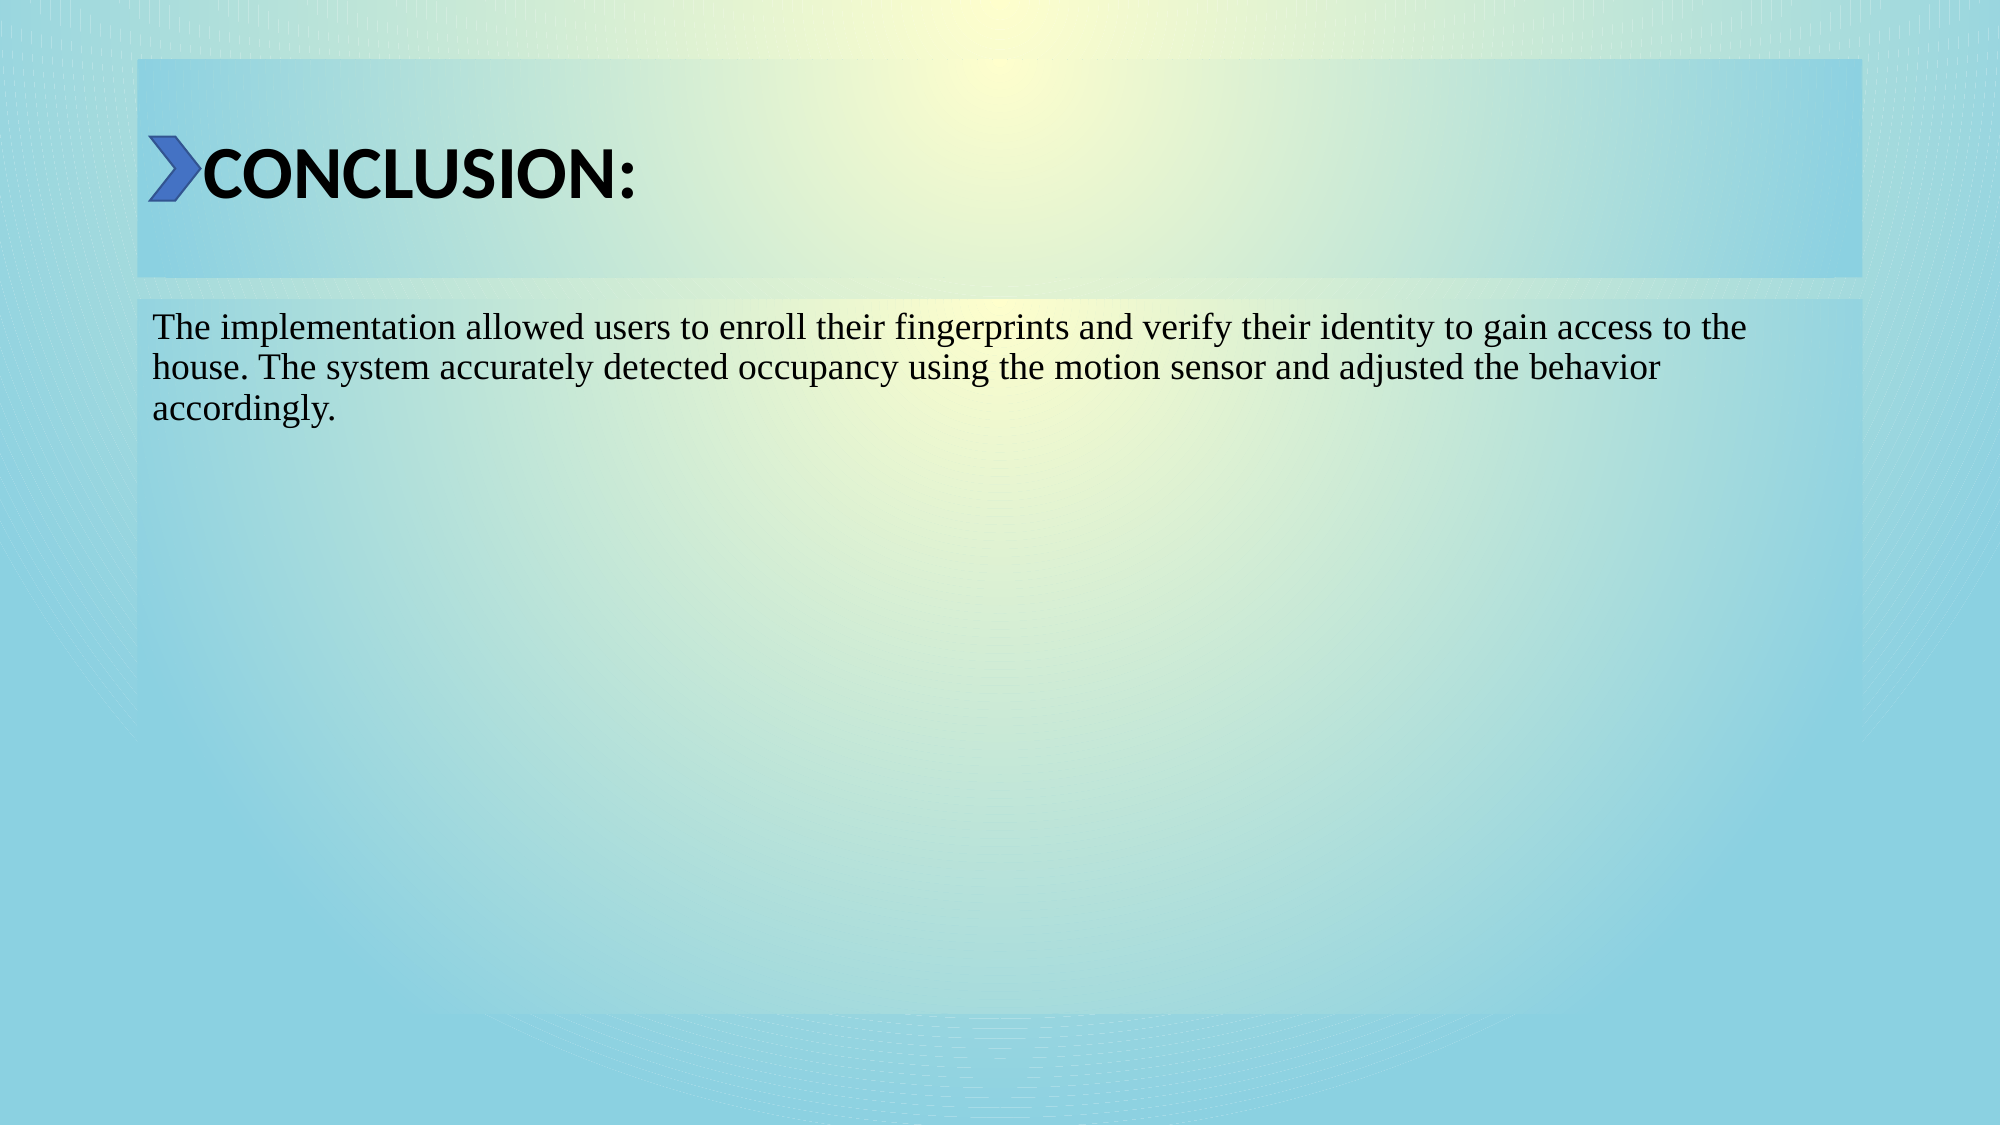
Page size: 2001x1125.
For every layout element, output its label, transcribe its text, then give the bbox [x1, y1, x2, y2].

title CONCLUSION: [137, 59, 1863, 278]
list The implementation allowed users to enroll their fingerprints and verify their identity to gain access to the house. The system accurately detected occupancy using the motion sensor and adjusted the behavior accordingly. [137, 299, 1863, 1014]
text_box [147, 135, 202, 202]
